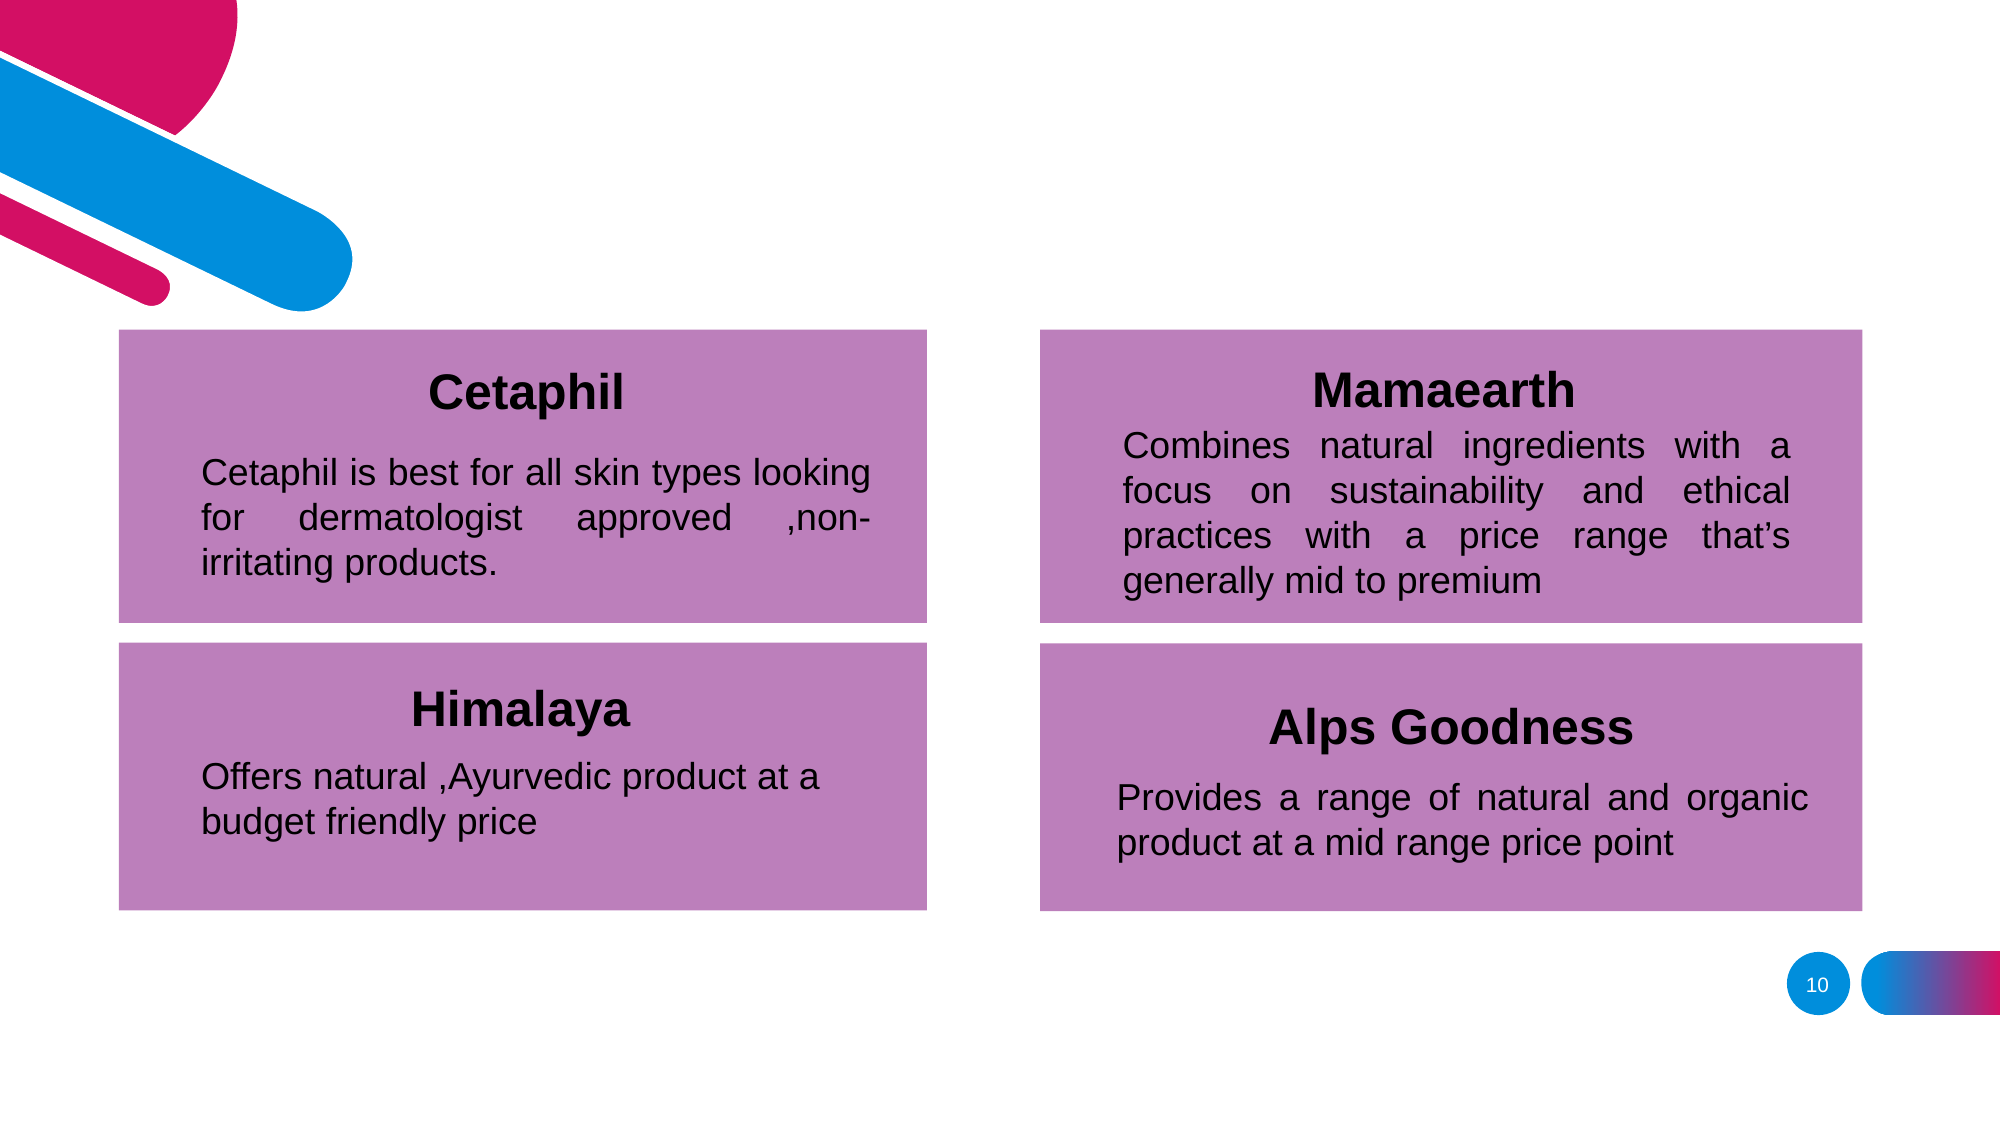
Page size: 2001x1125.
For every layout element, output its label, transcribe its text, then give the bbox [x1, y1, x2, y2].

slide_number 10 [1772, 954, 1863, 1015]
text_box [118, 642, 927, 911]
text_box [118, 329, 927, 623]
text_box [1040, 329, 1863, 643]
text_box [1040, 643, 1863, 912]
